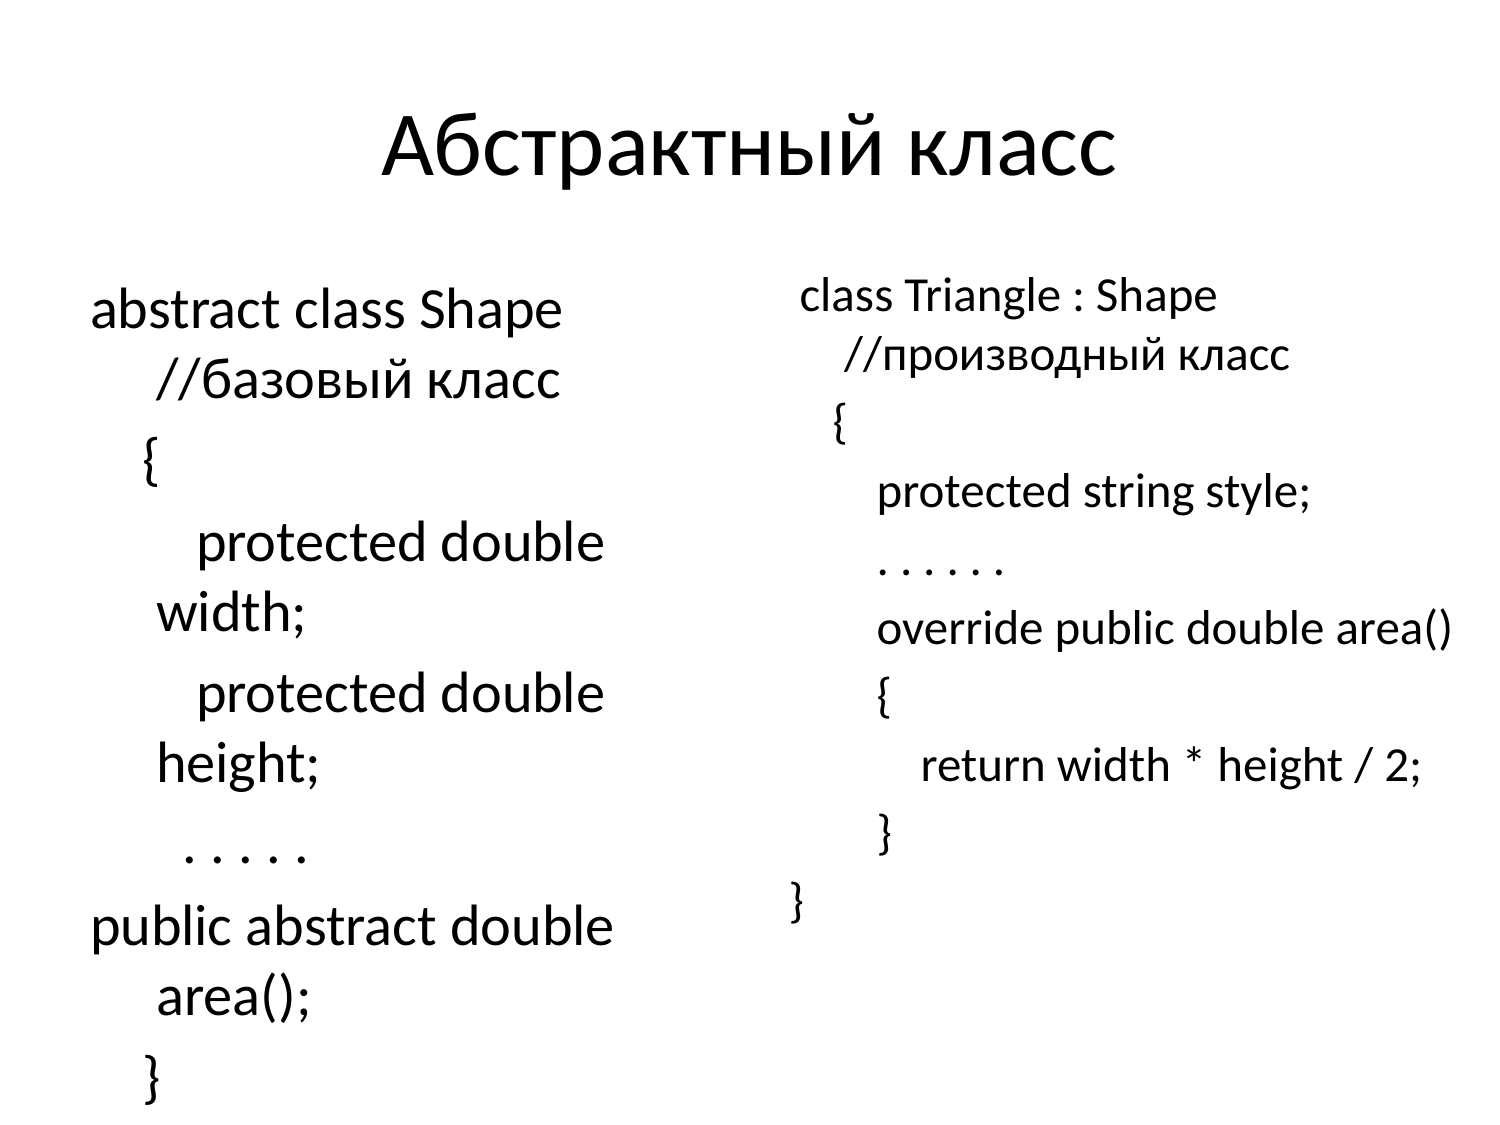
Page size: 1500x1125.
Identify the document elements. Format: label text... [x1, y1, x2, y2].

list abstract class Shape //базовый класс { protected double width; protected double height; . . . . . public abstract double area(); } [75, 262, 738, 1125]
list class Triangle : Shape //производный класс { protected string style; . . . . . . override public double area() { return width * height / 2; } } [773, 255, 1471, 998]
title Абстрактный класс [75, 45, 1425, 233]
